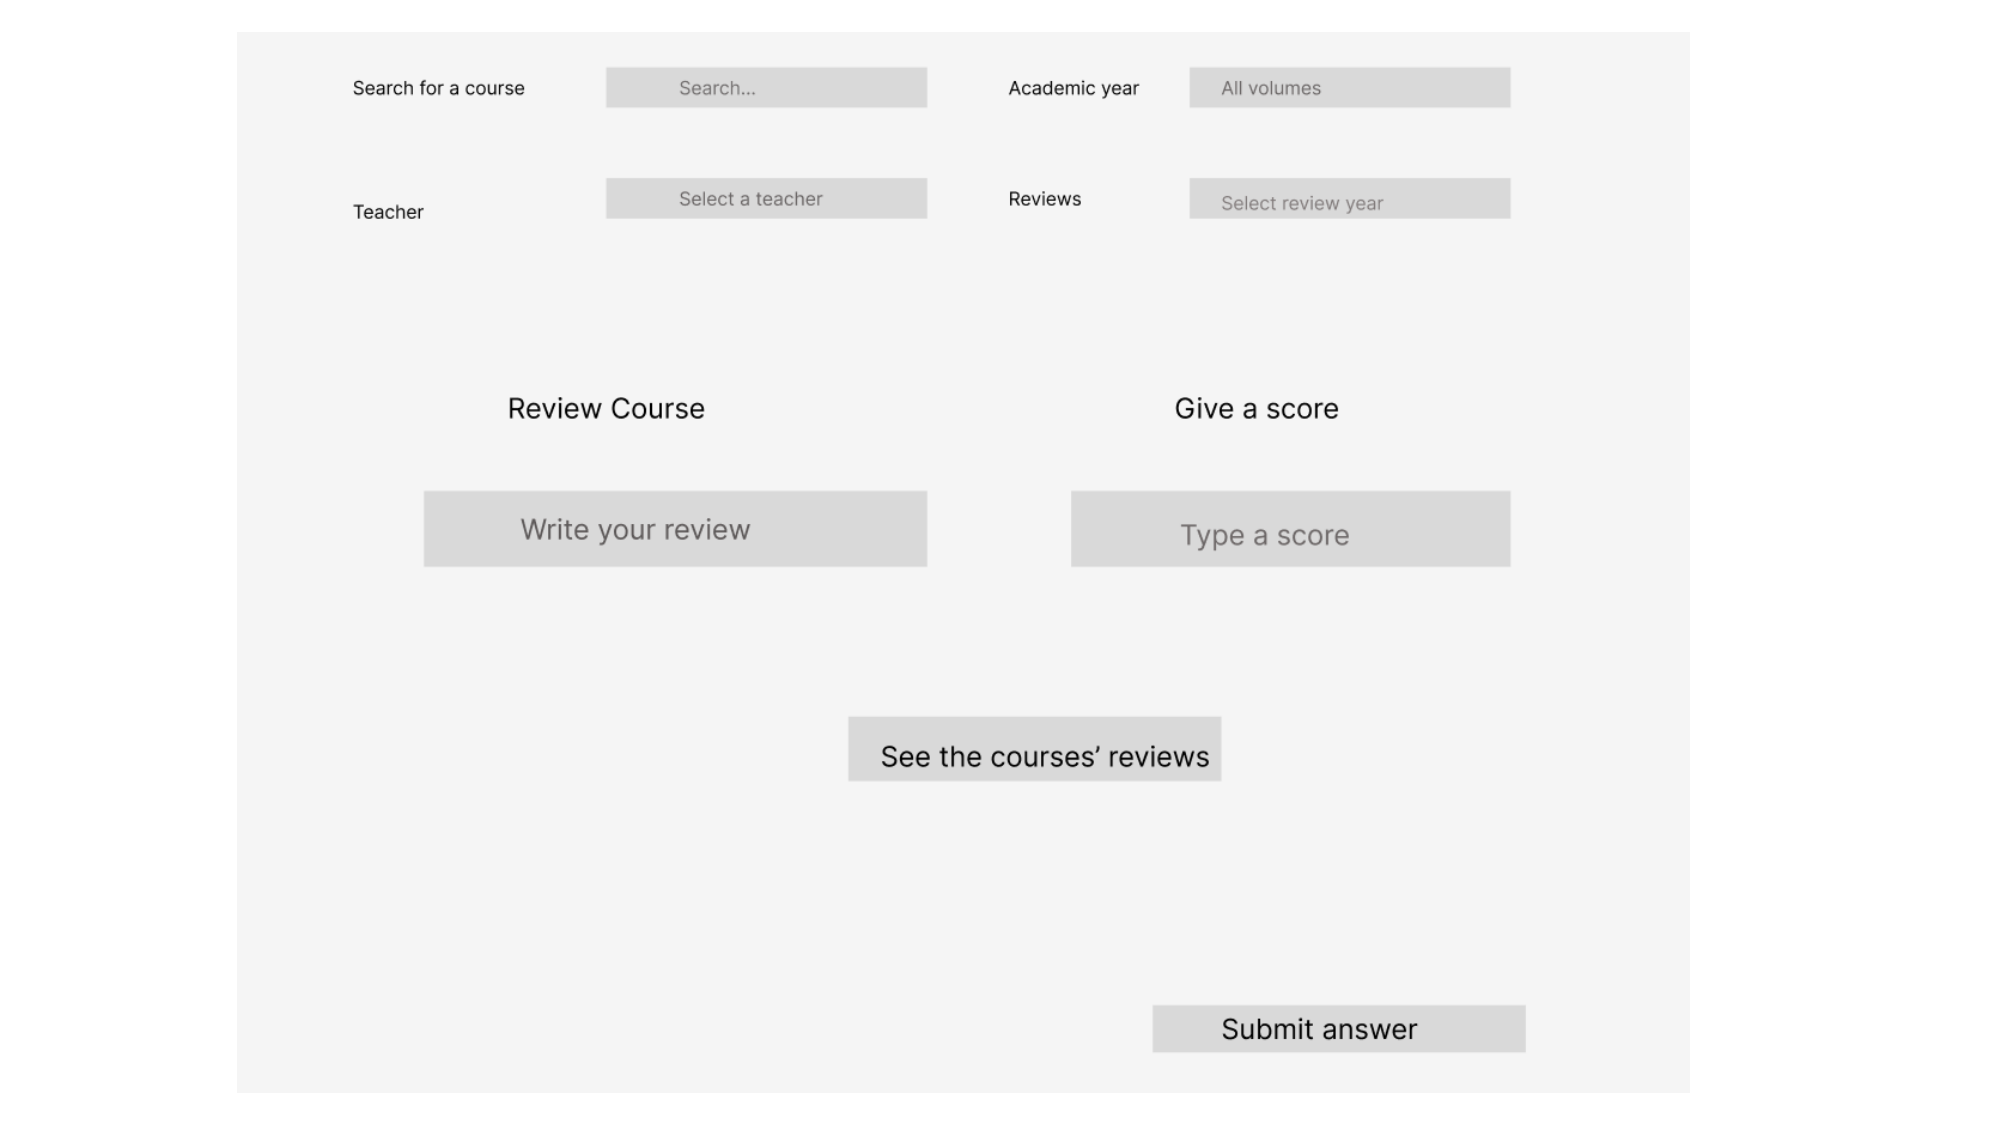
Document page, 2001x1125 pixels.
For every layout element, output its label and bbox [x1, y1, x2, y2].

picture [237, 32, 1690, 1093]
